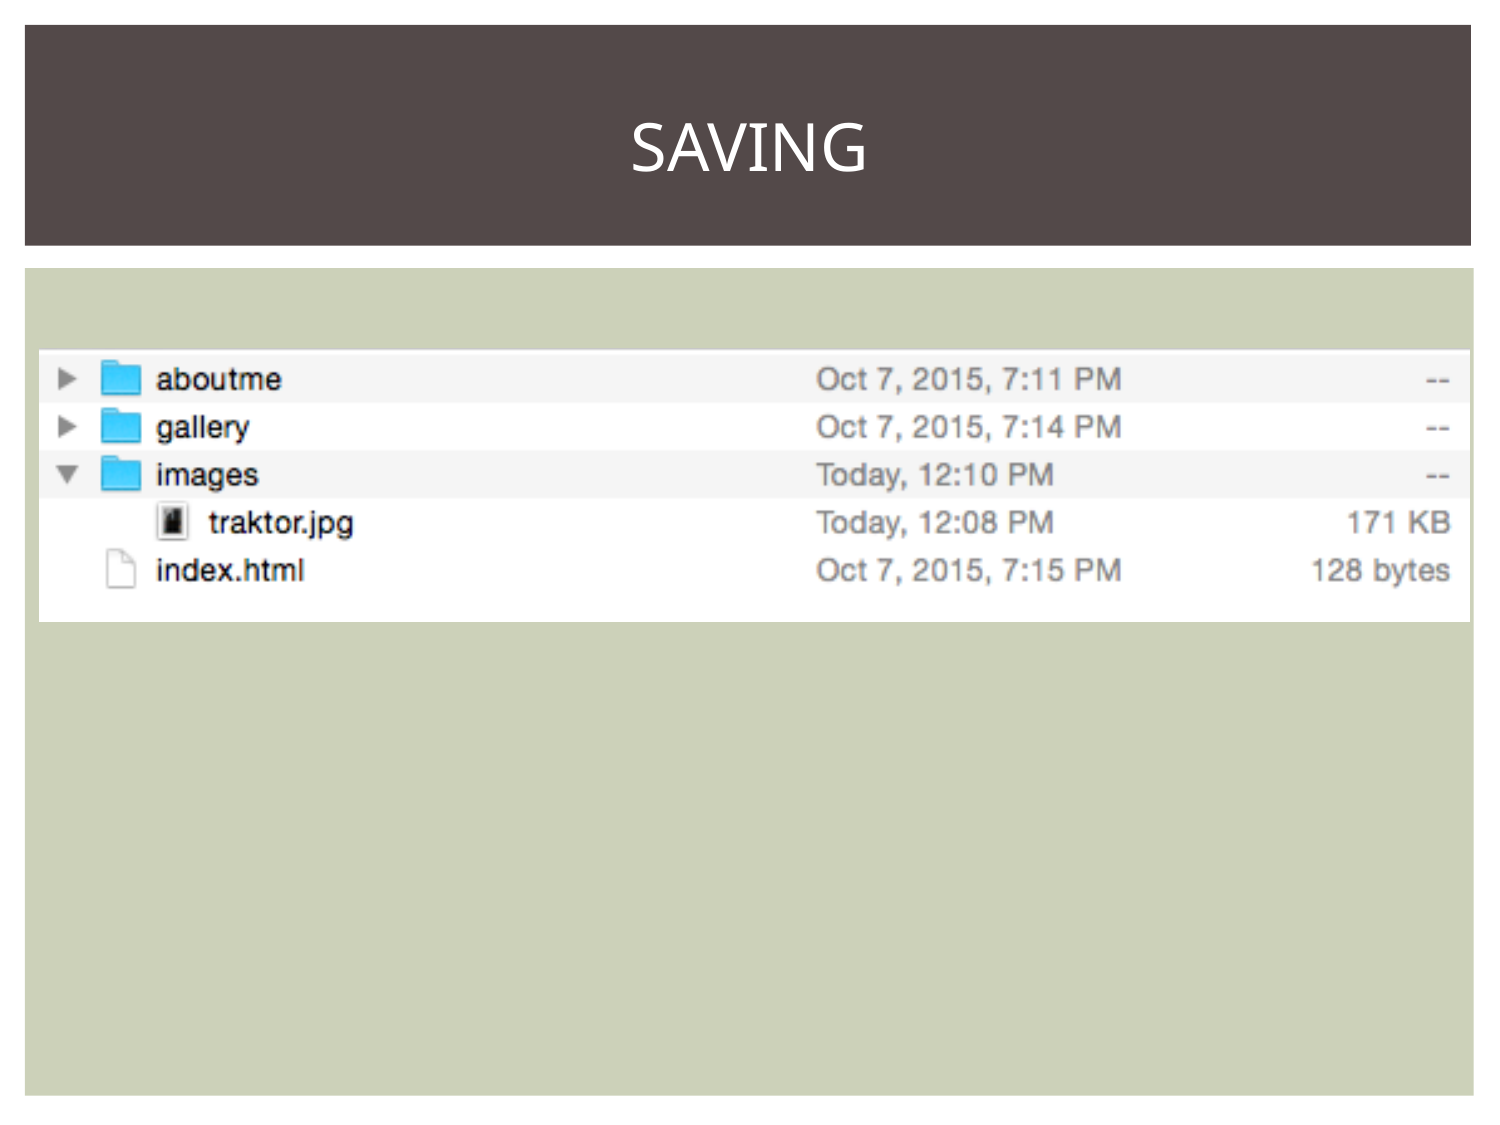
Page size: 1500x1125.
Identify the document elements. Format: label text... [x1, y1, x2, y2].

title SAVING [62, 58, 1438, 232]
picture [39, 347, 1470, 622]
